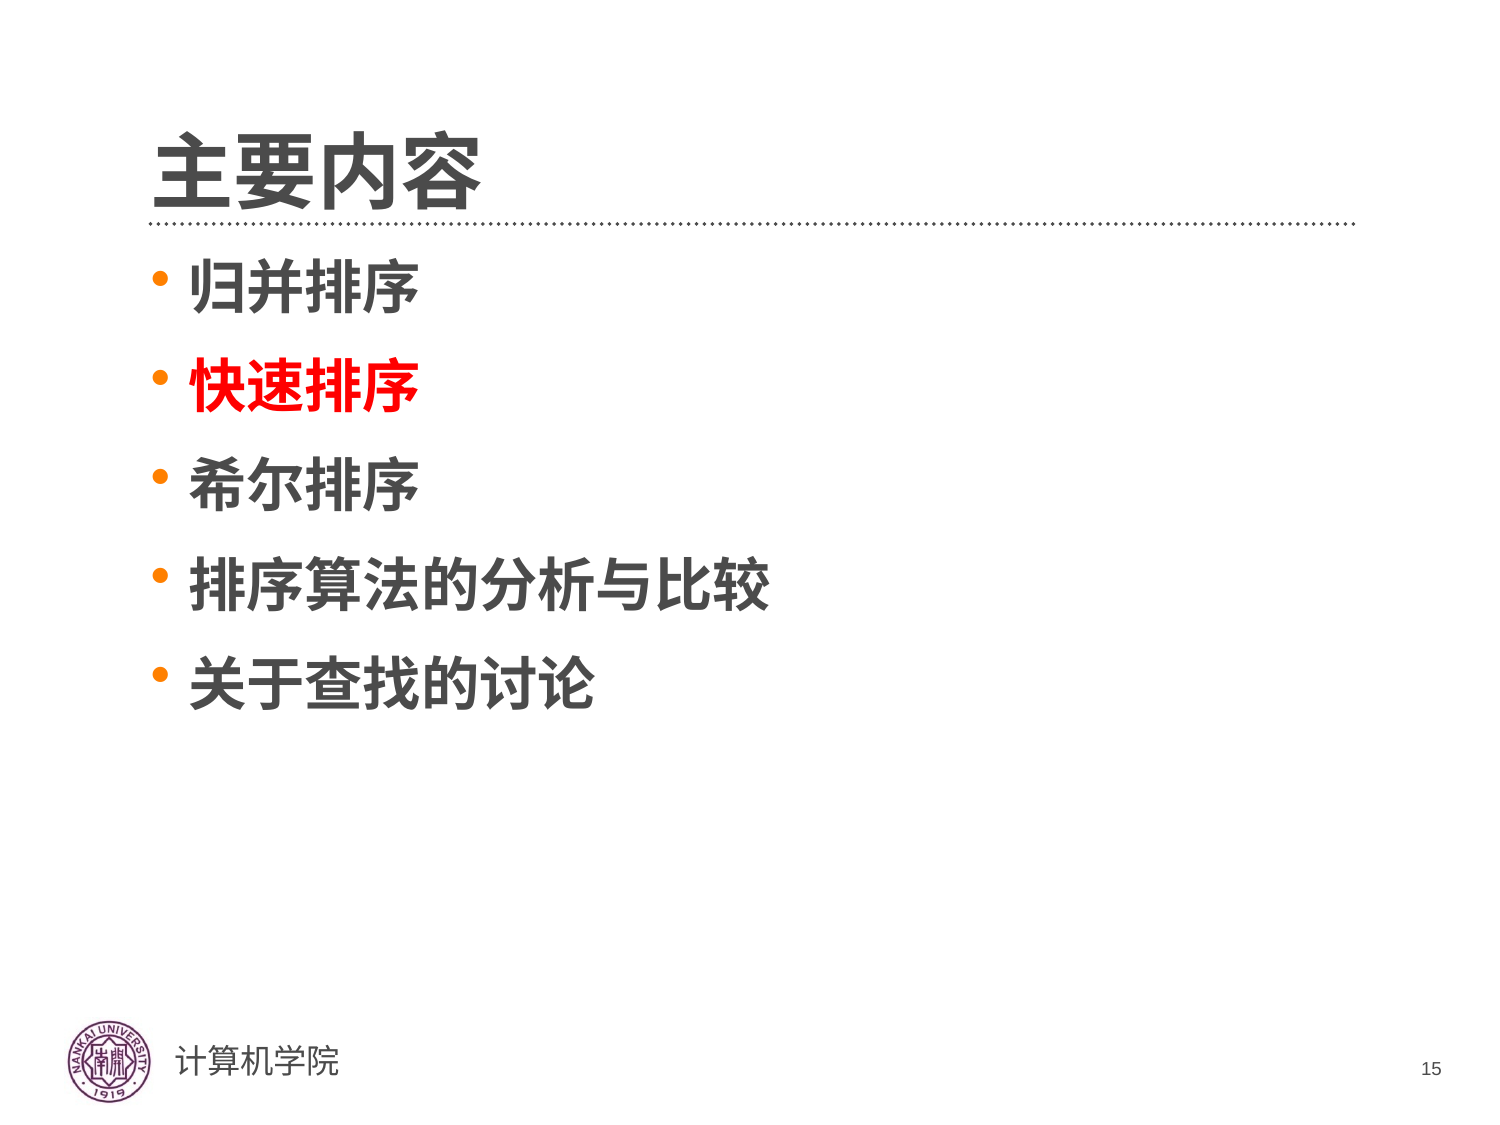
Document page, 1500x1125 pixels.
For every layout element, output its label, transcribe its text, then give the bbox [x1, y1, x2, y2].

list 归并排序 快速排序 希尔排序 排序算法的分析与比较 关于查找的讨论 [150, 250, 1360, 1001]
slide_number 15 [1308, 1048, 1458, 1093]
picture [64, 1017, 154, 1106]
title 主要内容 [150, 82, 1360, 221]
